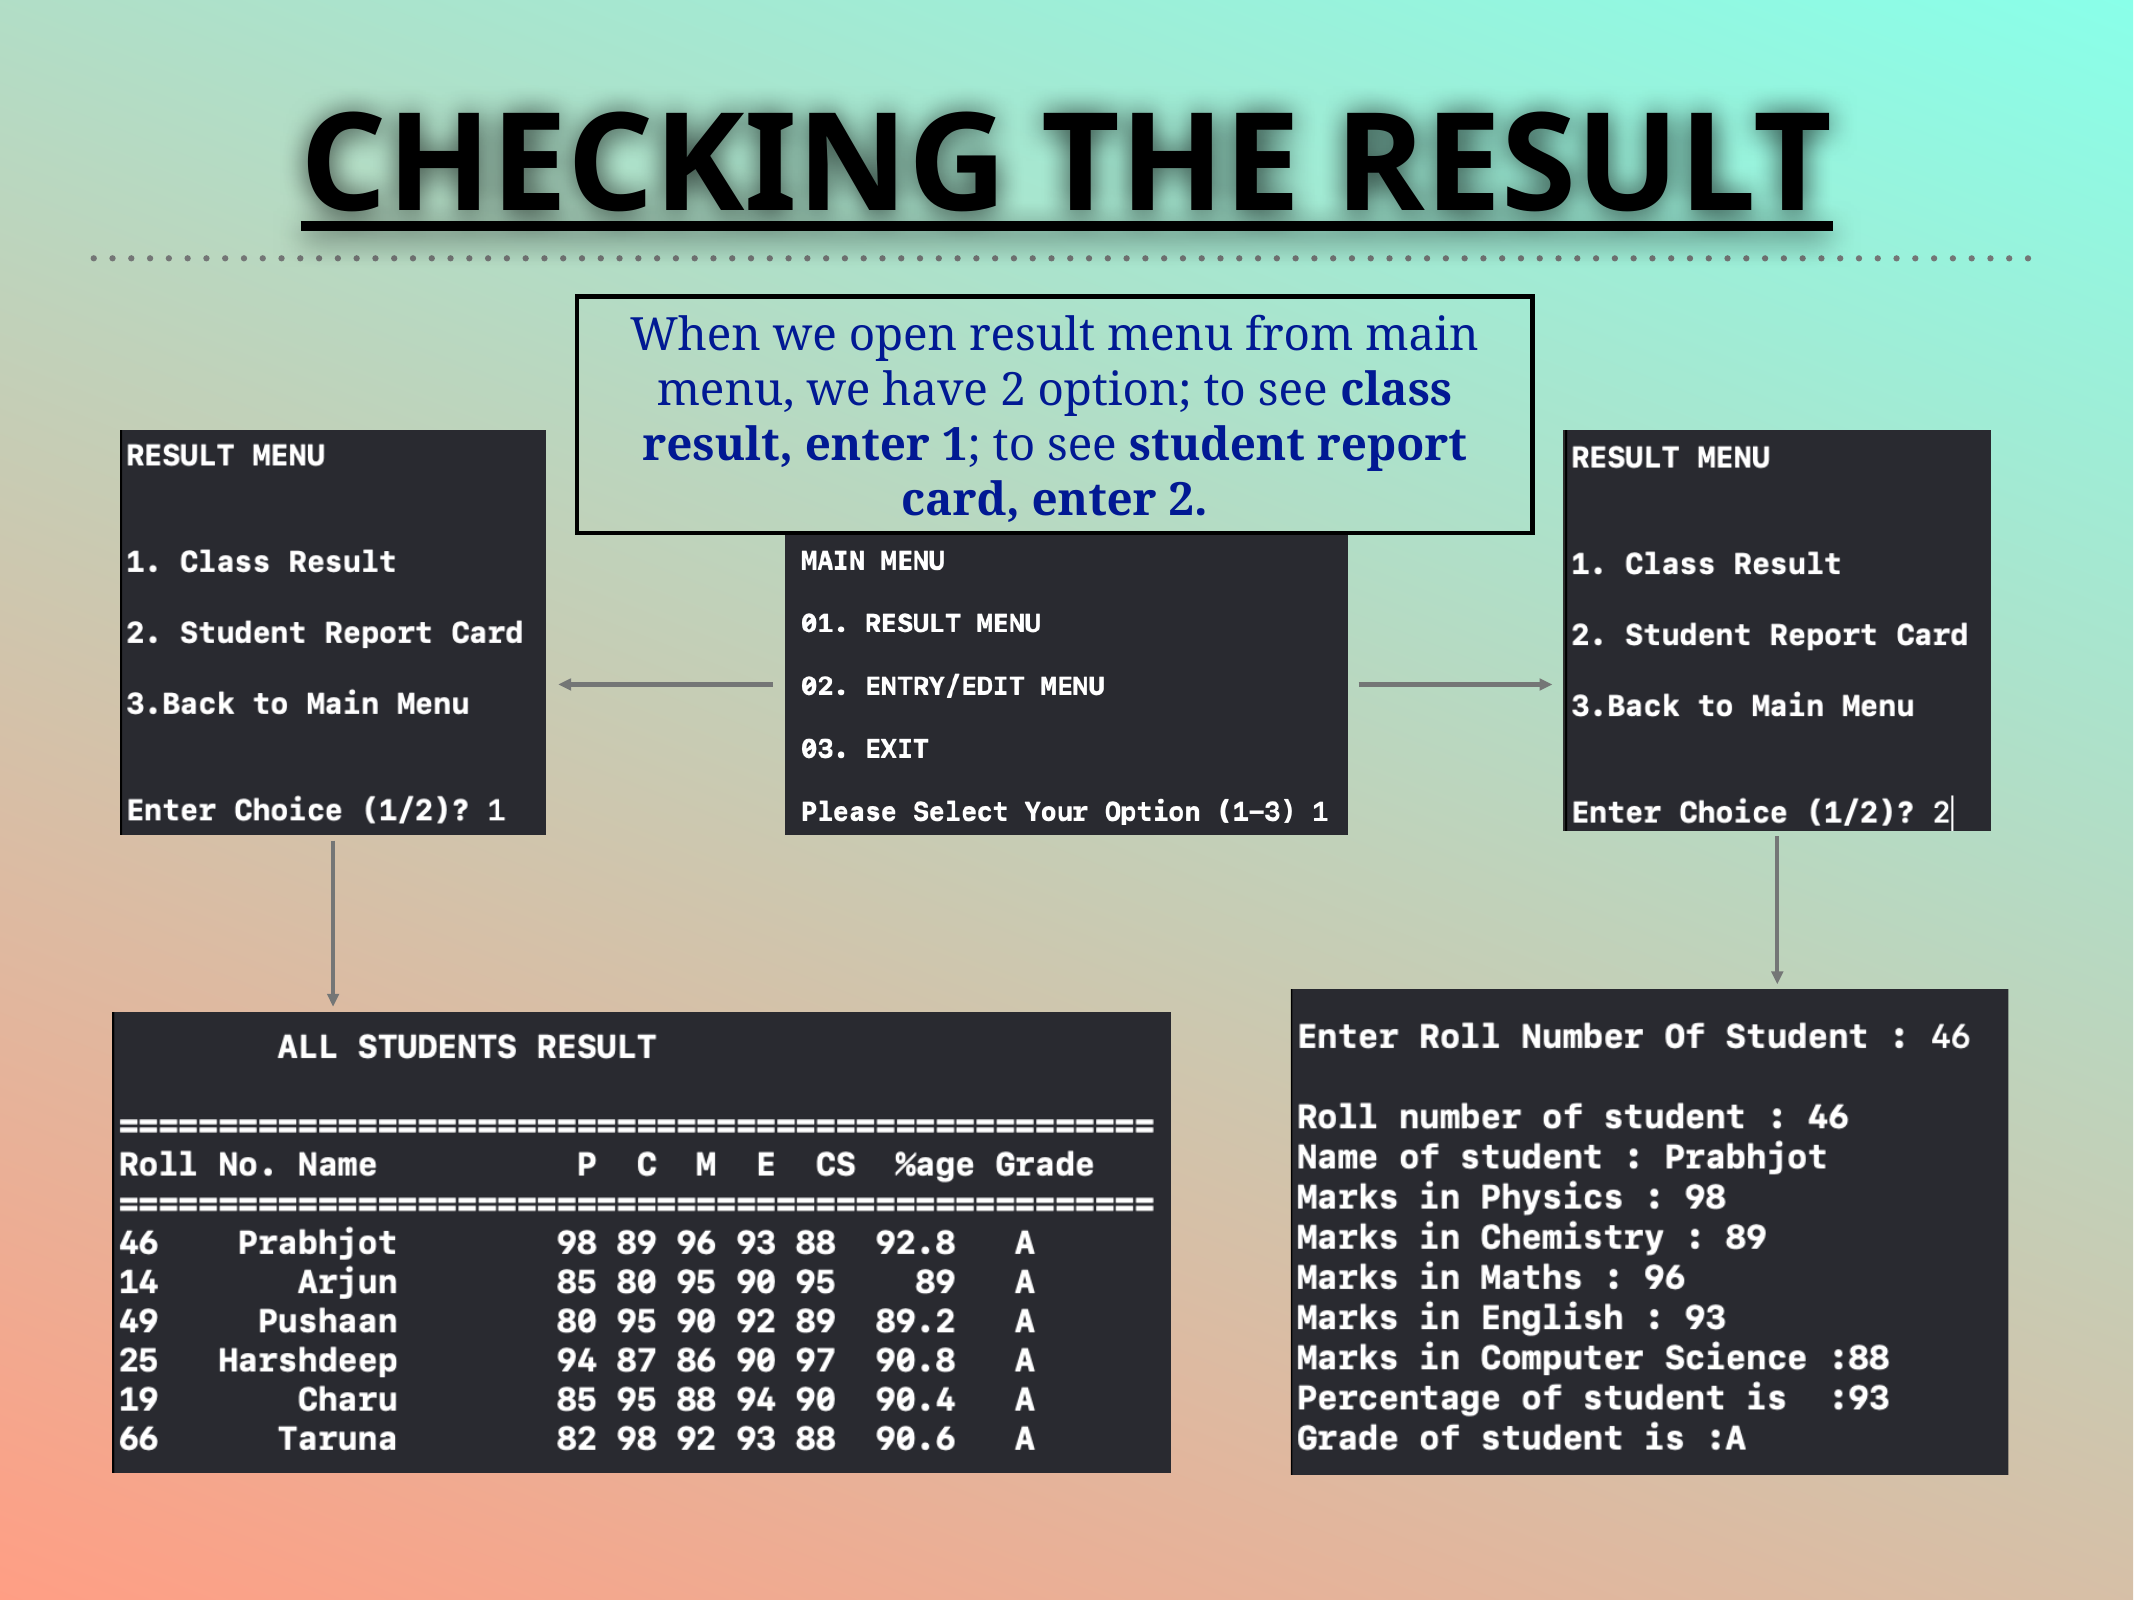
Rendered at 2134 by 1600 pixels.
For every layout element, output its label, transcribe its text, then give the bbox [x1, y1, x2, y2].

text_box [326, 840, 340, 1007]
picture [1563, 430, 1992, 831]
picture [785, 533, 1348, 835]
text_box [558, 678, 773, 691]
picture [1290, 989, 2009, 1475]
text_box [1358, 678, 1553, 691]
picture [112, 1011, 1172, 1473]
title Checking the result [93, 97, 2041, 254]
picture [120, 430, 546, 835]
text_box [1771, 836, 1784, 984]
text_box When we open result menu from main menu, we have 2 option; to see class result, enter 1; to see student report card, enter 2. [576, 296, 1533, 534]
